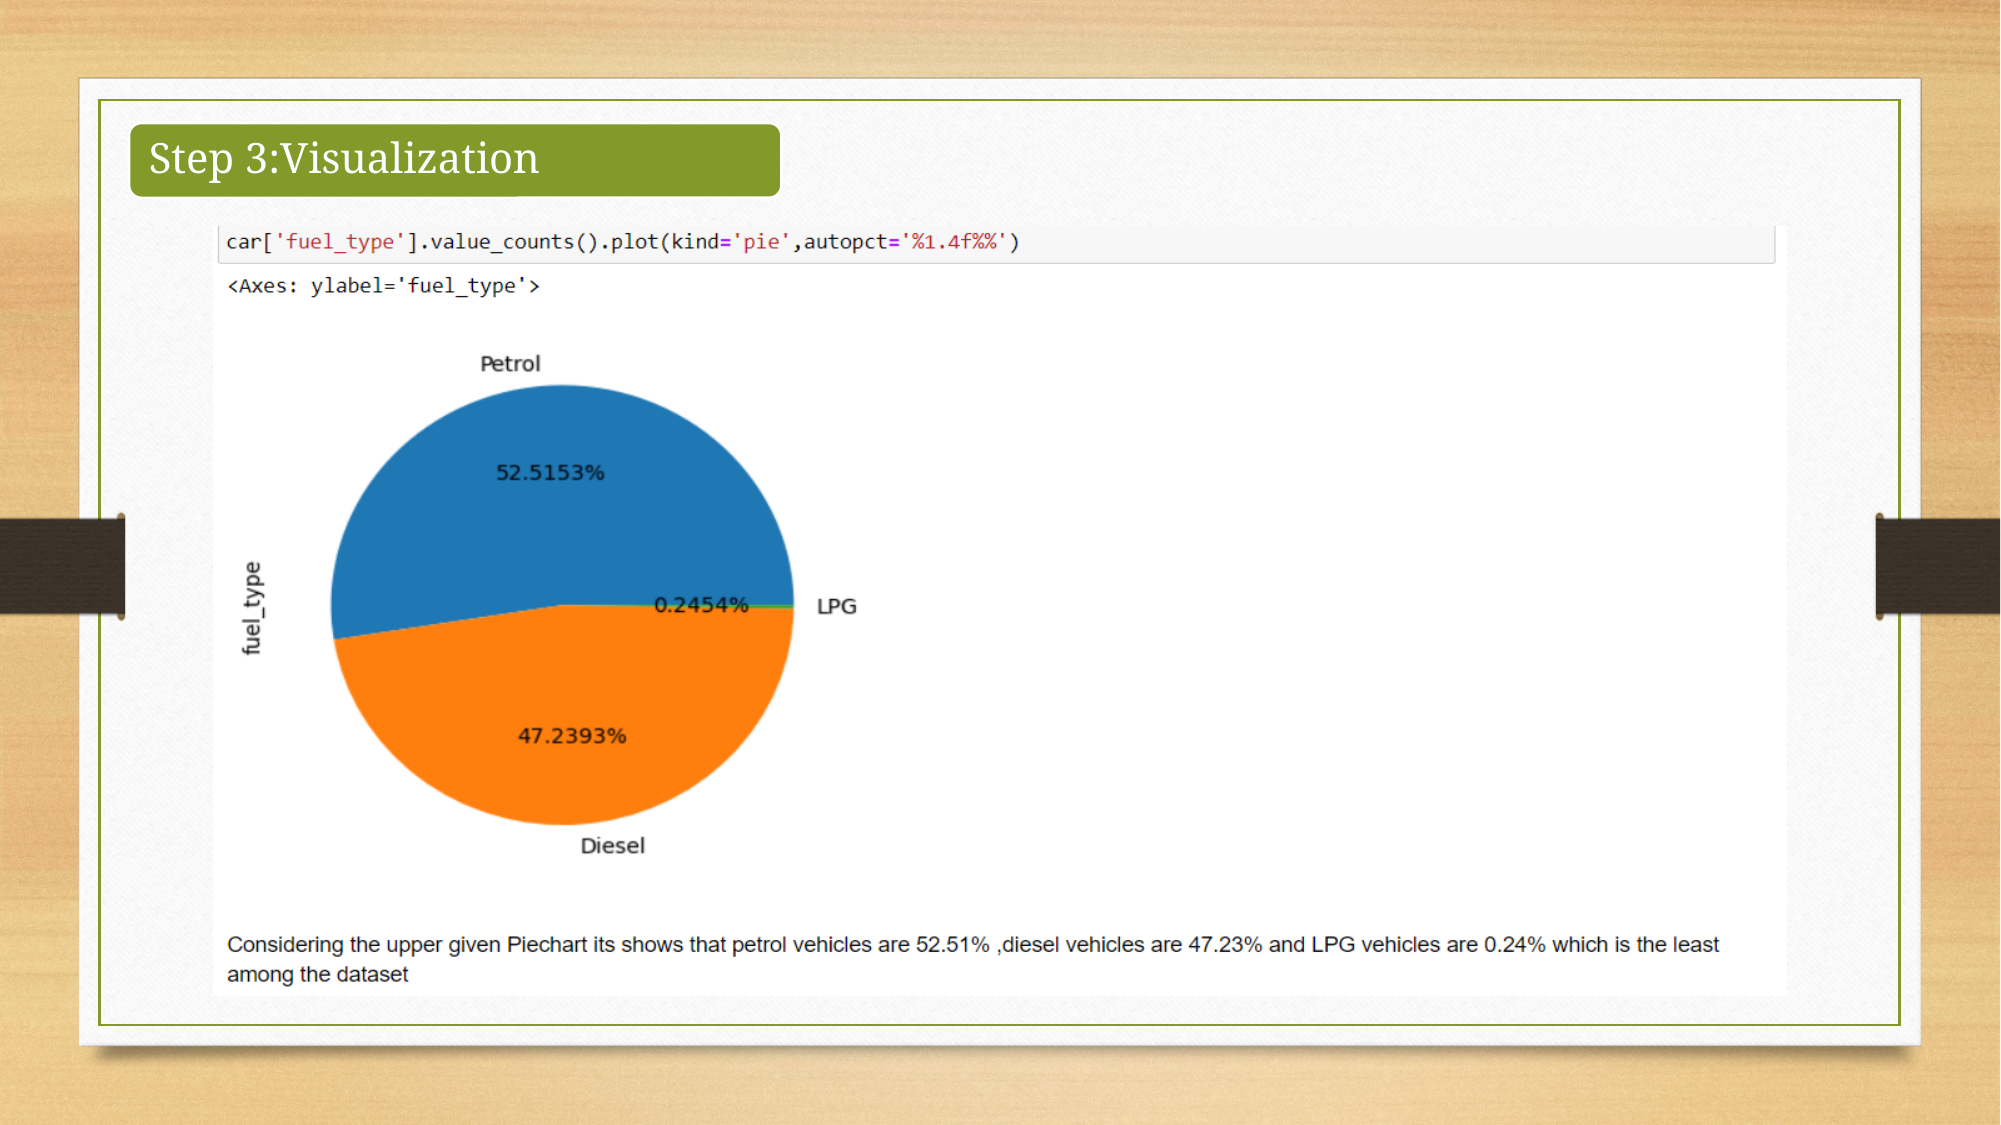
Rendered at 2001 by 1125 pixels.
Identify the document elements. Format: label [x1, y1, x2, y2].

text_box [128, 122, 782, 200]
picture [0, 0, 2001, 1125]
